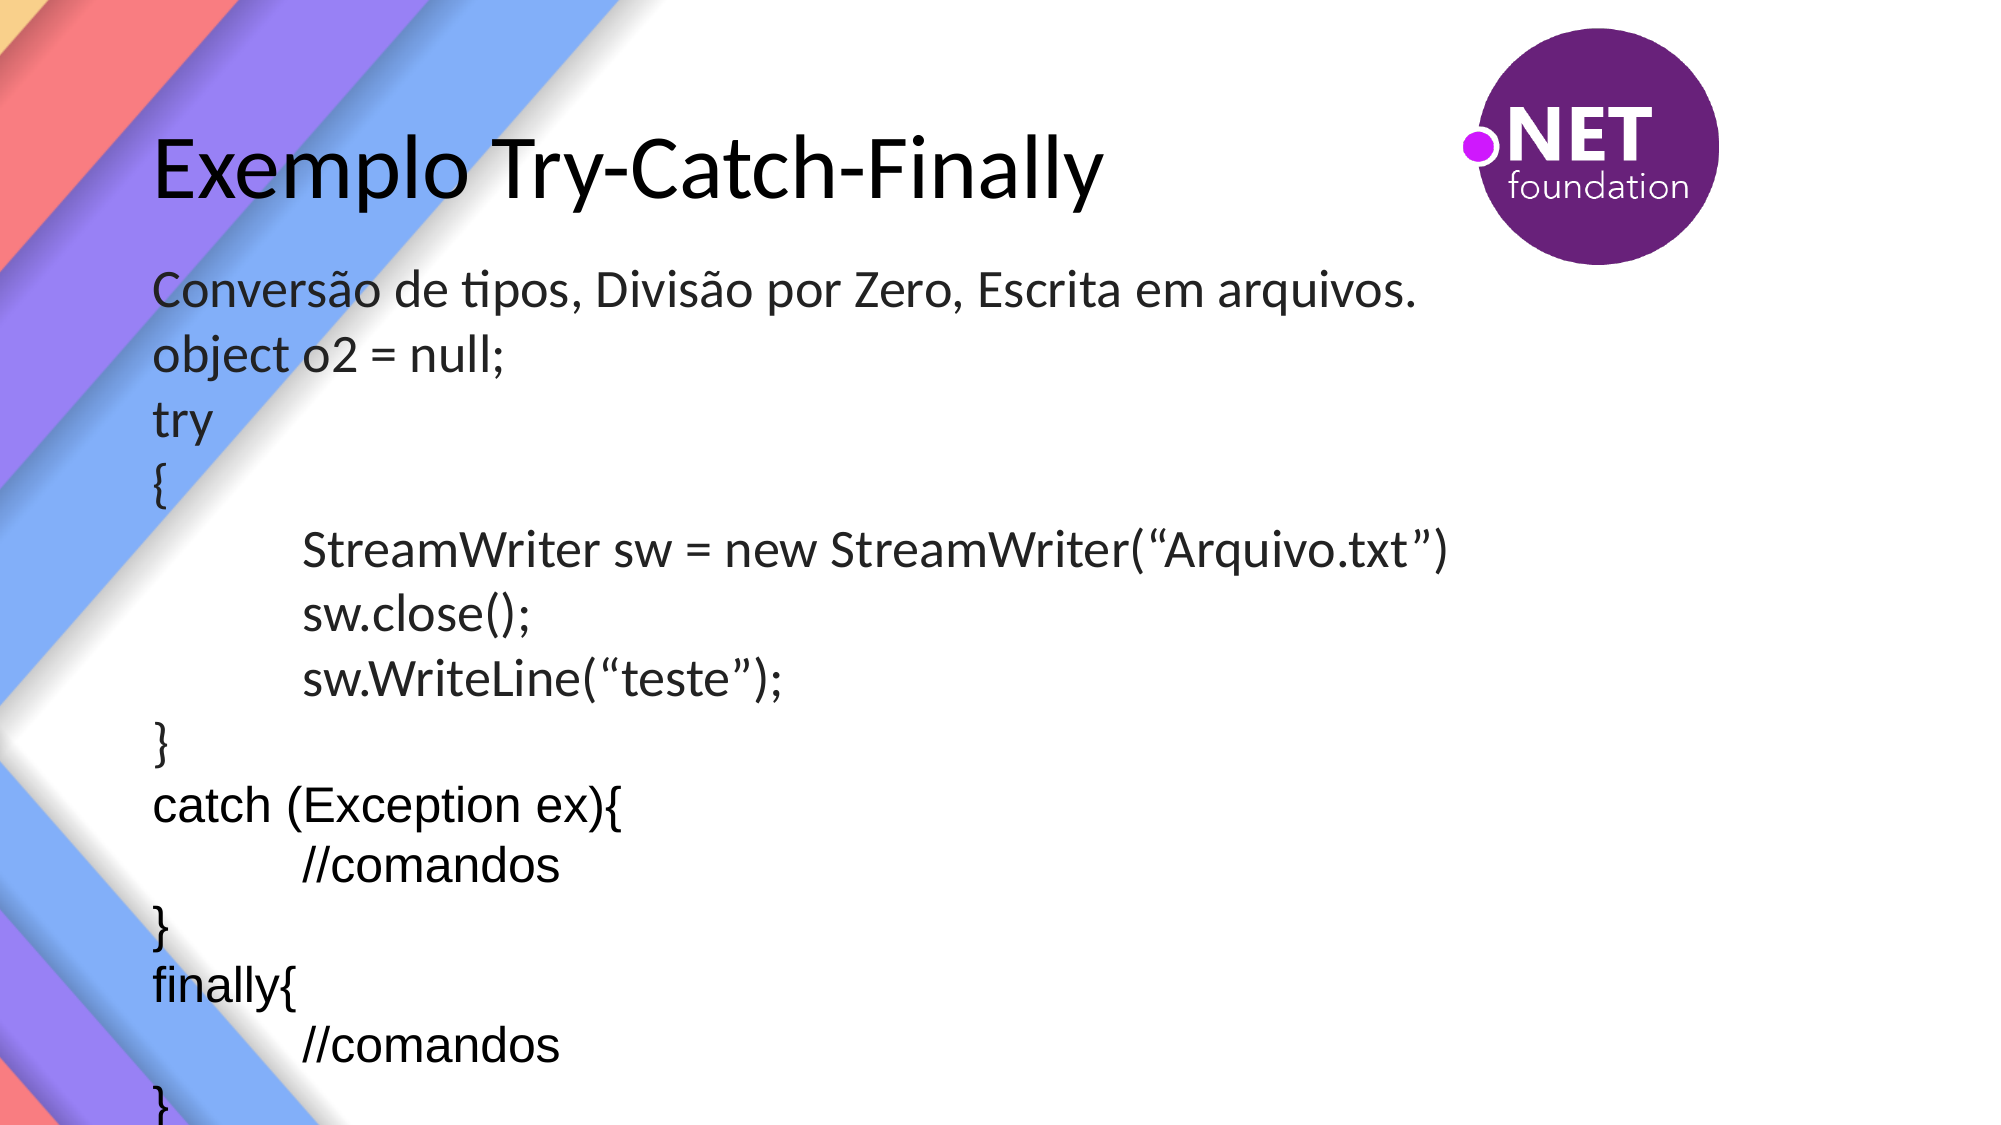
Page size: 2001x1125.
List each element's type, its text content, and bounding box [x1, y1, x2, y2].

title Exemplo Try-Catch-Finally [137, 59, 1863, 278]
picture [0, 0, 839, 1125]
picture [1460, 20, 1720, 59]
list Conversão de tipos, Divisão por Zero, Escrita em arquivos. object o2 = null; try { StreamWriter sw = new StreamWriter(“Arquivo.txt”) sw.close(); sw.WriteLine(“teste”); } catch (Exception ex){ //comandos } finally{ //comandos } https://docs.microsoft.com/pt-br/dotnet/csharp/language-reference/keywords/try-catch [137, 174, 1478, 1125]
